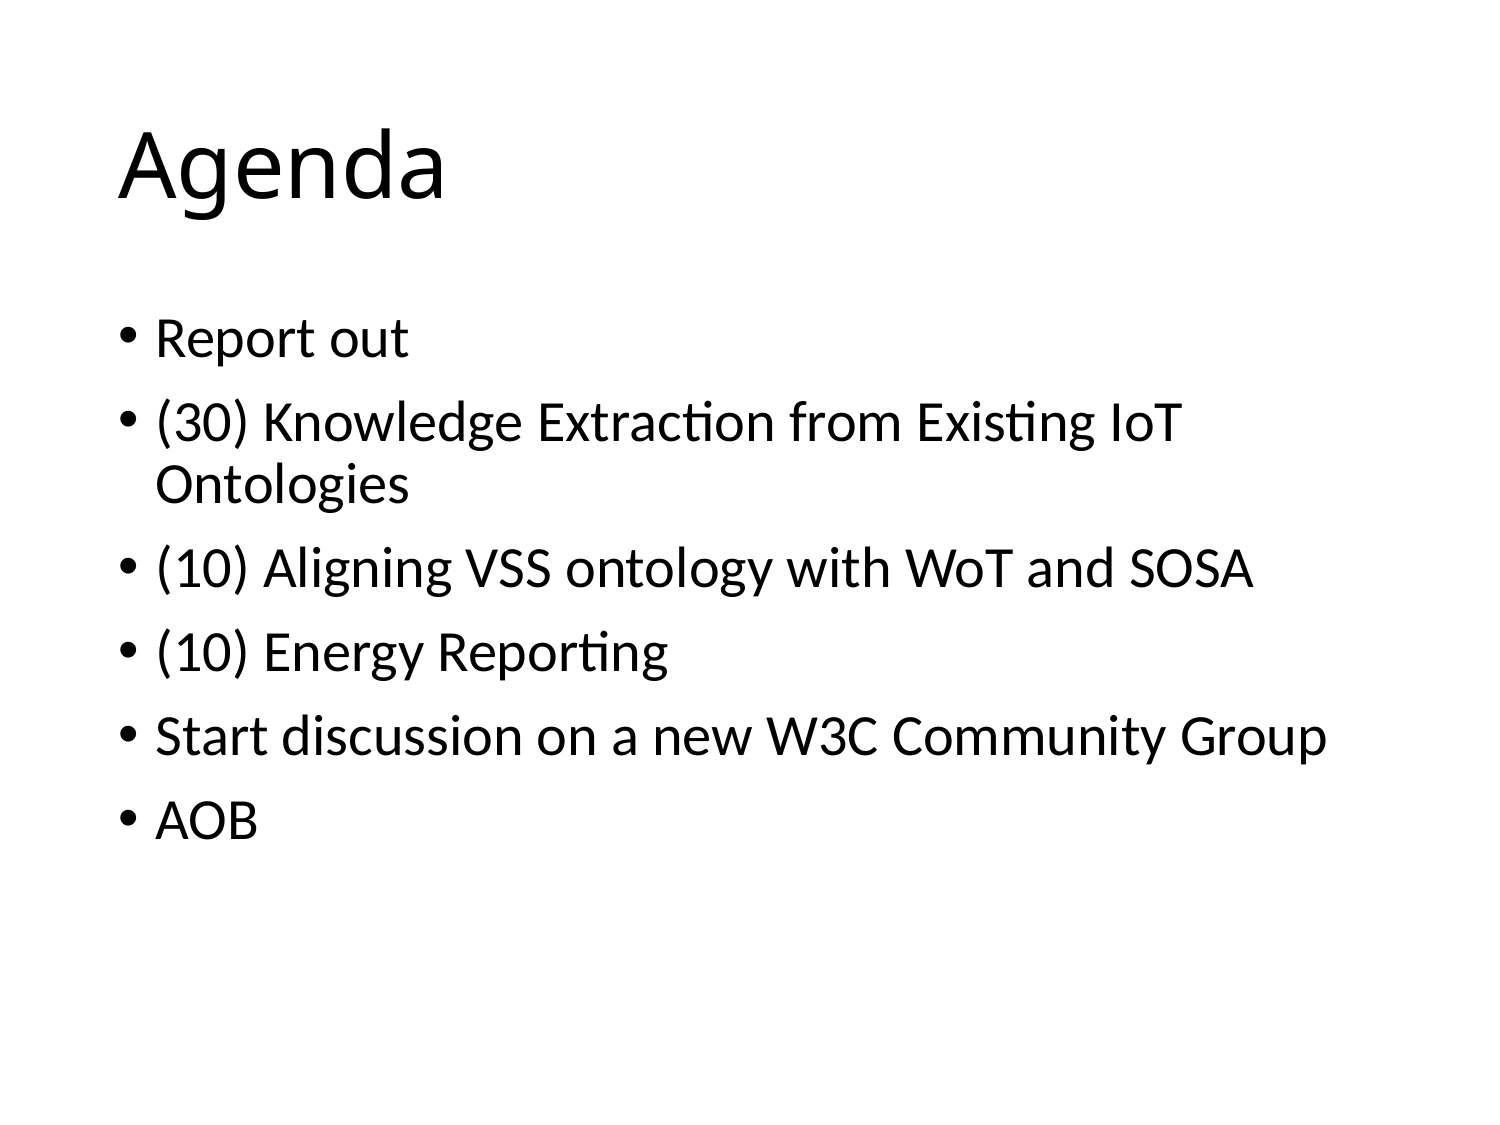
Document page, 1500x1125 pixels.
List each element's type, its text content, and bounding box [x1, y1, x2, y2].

title Agenda [103, 59, 1397, 278]
list Report out (30) Knowledge Extraction from Existing IoT Ontologies (10) Aligning VSS ontology with WoT and SOSA (10) Energy Reporting Start discussion on a new W3C Community Group AOB [103, 299, 1397, 1014]
